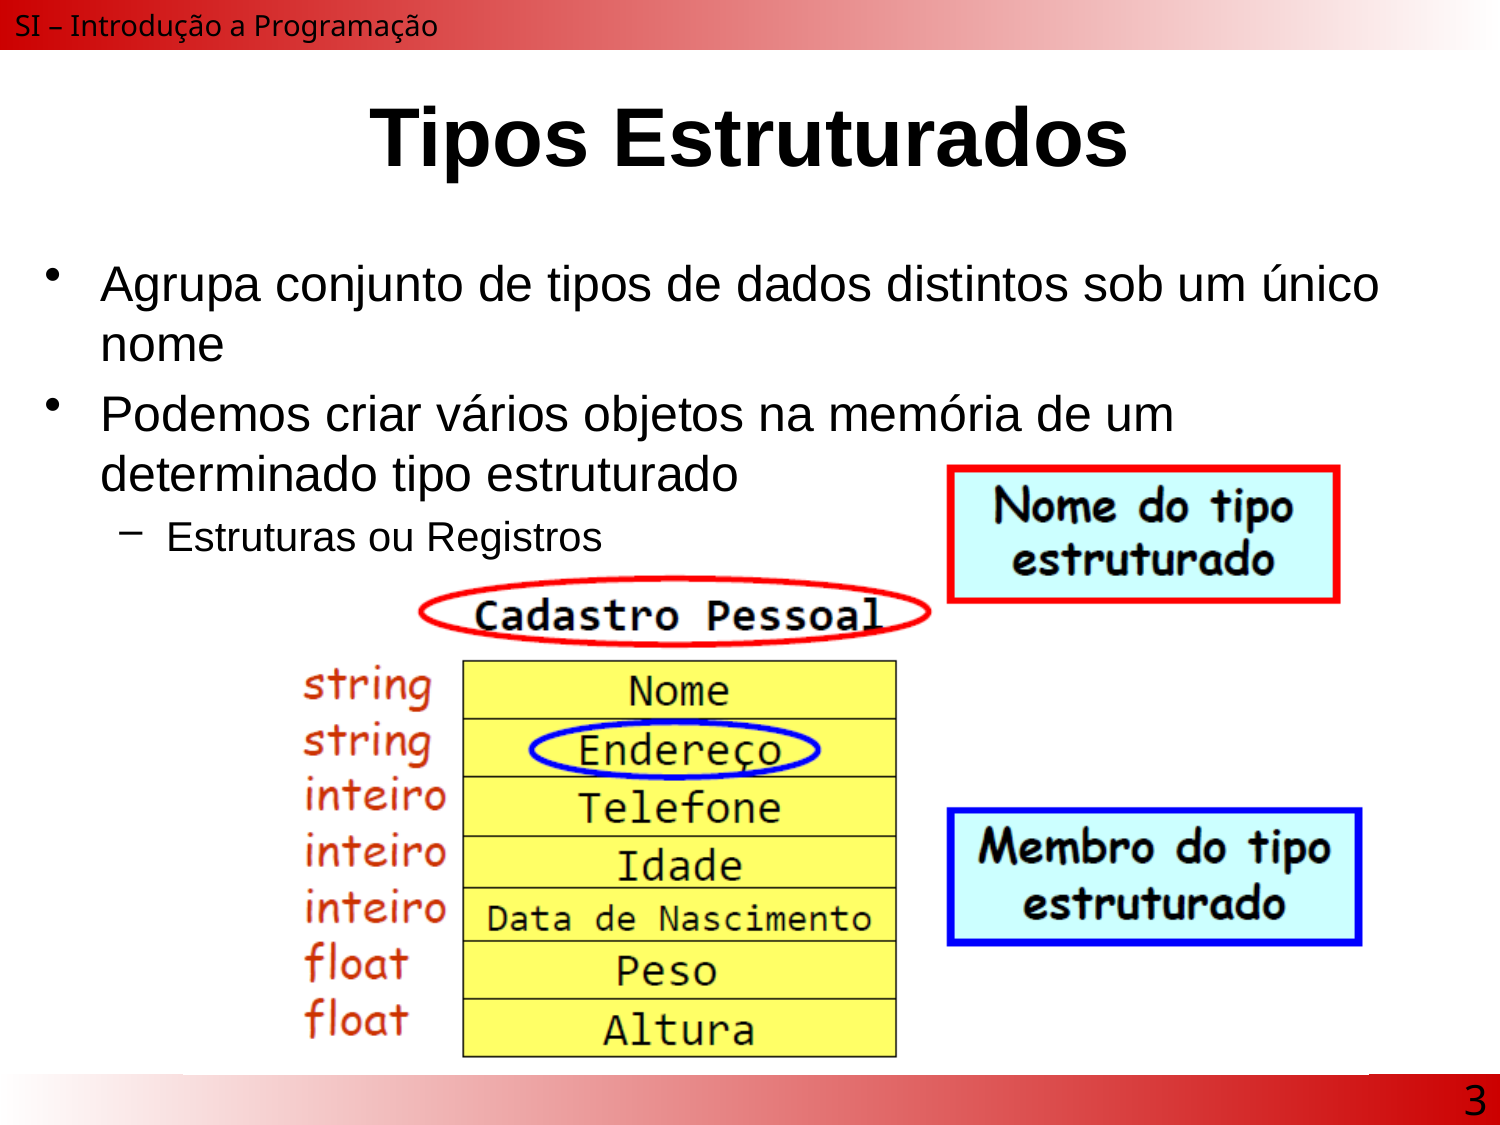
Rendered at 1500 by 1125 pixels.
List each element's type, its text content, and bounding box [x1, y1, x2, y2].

slide_number 3 [1299, 1065, 1500, 1125]
title Tipos Estruturados [0, 77, 1500, 188]
picture [182, 432, 1370, 1075]
list Agrupa conjunto de tipos de dados distintos sob um único nome Podemos criar vários objetos na memória de um determinado tipo estruturado Estruturas ou Registros [29, 243, 1460, 1063]
